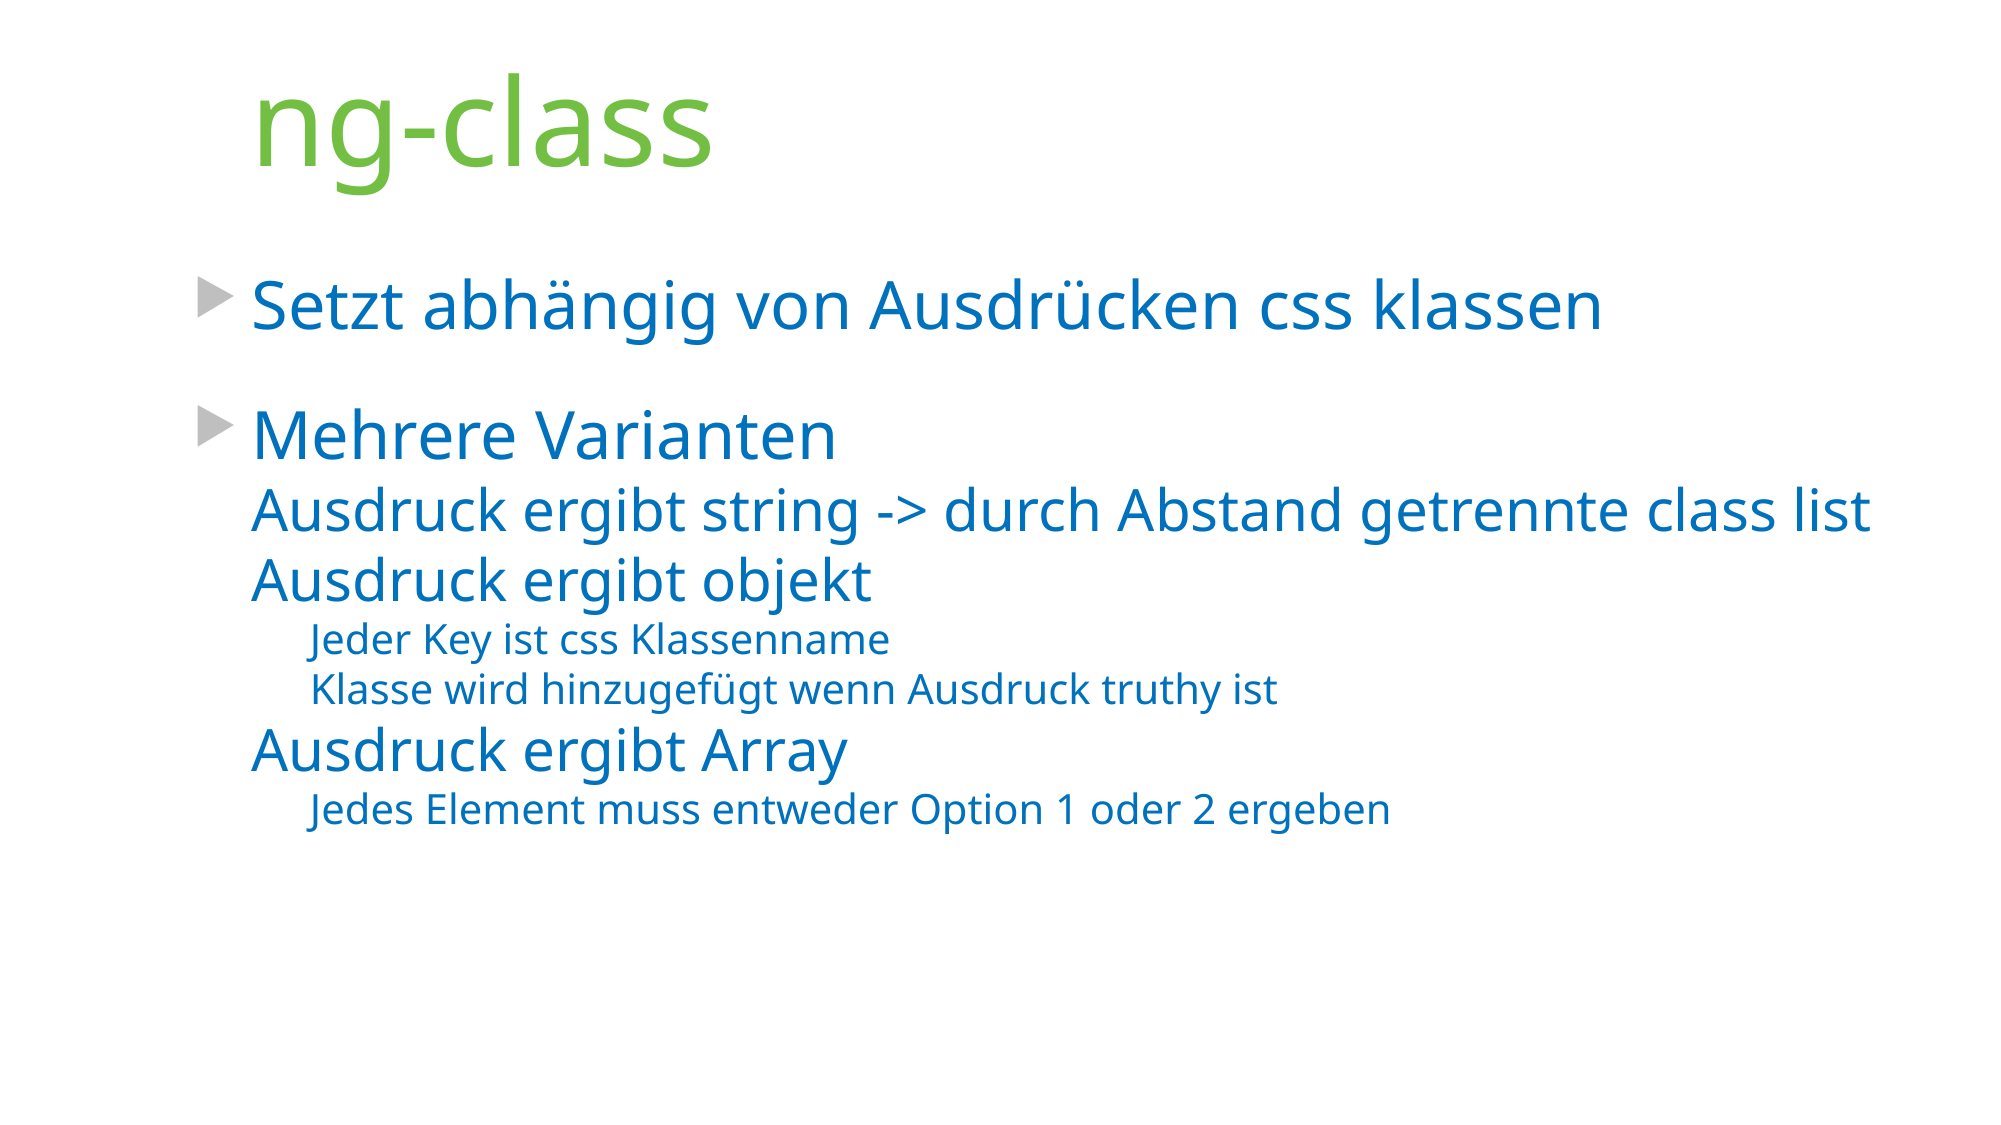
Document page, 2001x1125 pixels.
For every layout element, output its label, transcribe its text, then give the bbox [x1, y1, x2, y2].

title ng-class [250, 42, 1945, 192]
list Setzt abhängig von Ausdrücken css klassen Mehrere Varianten Ausdruck ergibt string -> durch Abstand getrennte class list Ausdruck ergibt objekt Jeder Key ist css Klassenname Klasse wird hinzugefügt wenn Ausdruck truthy ist Ausdruck ergibt Array Jedes Element muss entweder Option 1 oder 2 ergeben [191, 263, 1945, 1125]
